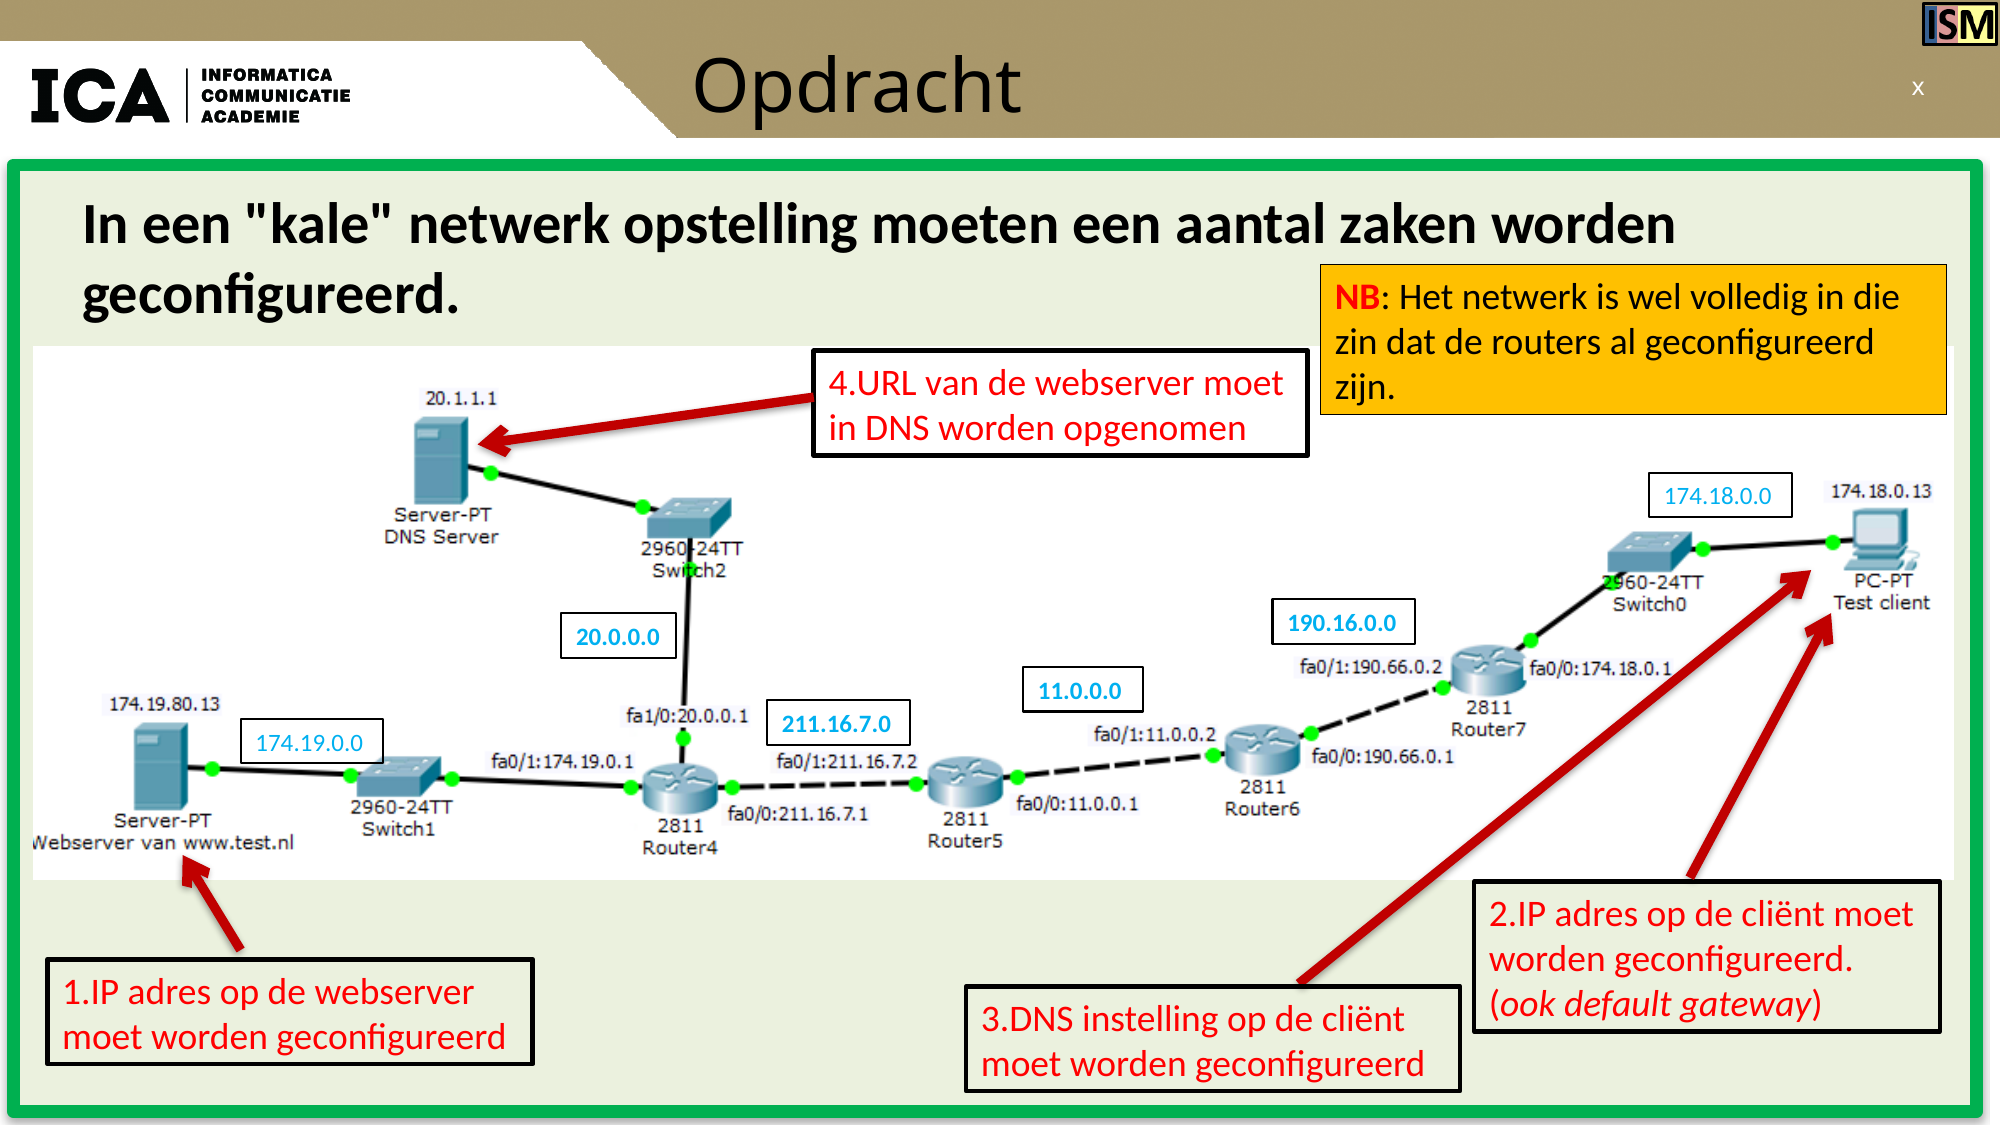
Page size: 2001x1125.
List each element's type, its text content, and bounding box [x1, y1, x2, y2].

picture [33, 346, 1954, 880]
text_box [182, 854, 241, 951]
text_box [1298, 569, 1812, 984]
text_box Opdracht [676, 29, 1583, 137]
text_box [477, 396, 814, 445]
text_box [13, 164, 1977, 1112]
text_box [1816, 612, 1832, 878]
picture [0, 0, 2000, 138]
text_box 3.DNS instelling op de cliënt moet worden geconfigureerd [966, 986, 1461, 1092]
text_box 2.IP adres op de cliënt moet worden geconfigureerd. (ook default gateway) [1474, 891, 1940, 1032]
text_box In een "kale" netwerk opstelling moeten een aantal zaken worden geconfigureerd. [67, 177, 1921, 344]
text_box NB: Het netwerk is wel volledig in die zin dat de routers al geconfigureerd zijn. [1320, 264, 1947, 344]
list x [1583, 62, 1940, 123]
text_box 1.IP adres op de webserver moet worden geconfigureerd [47, 959, 533, 1064]
